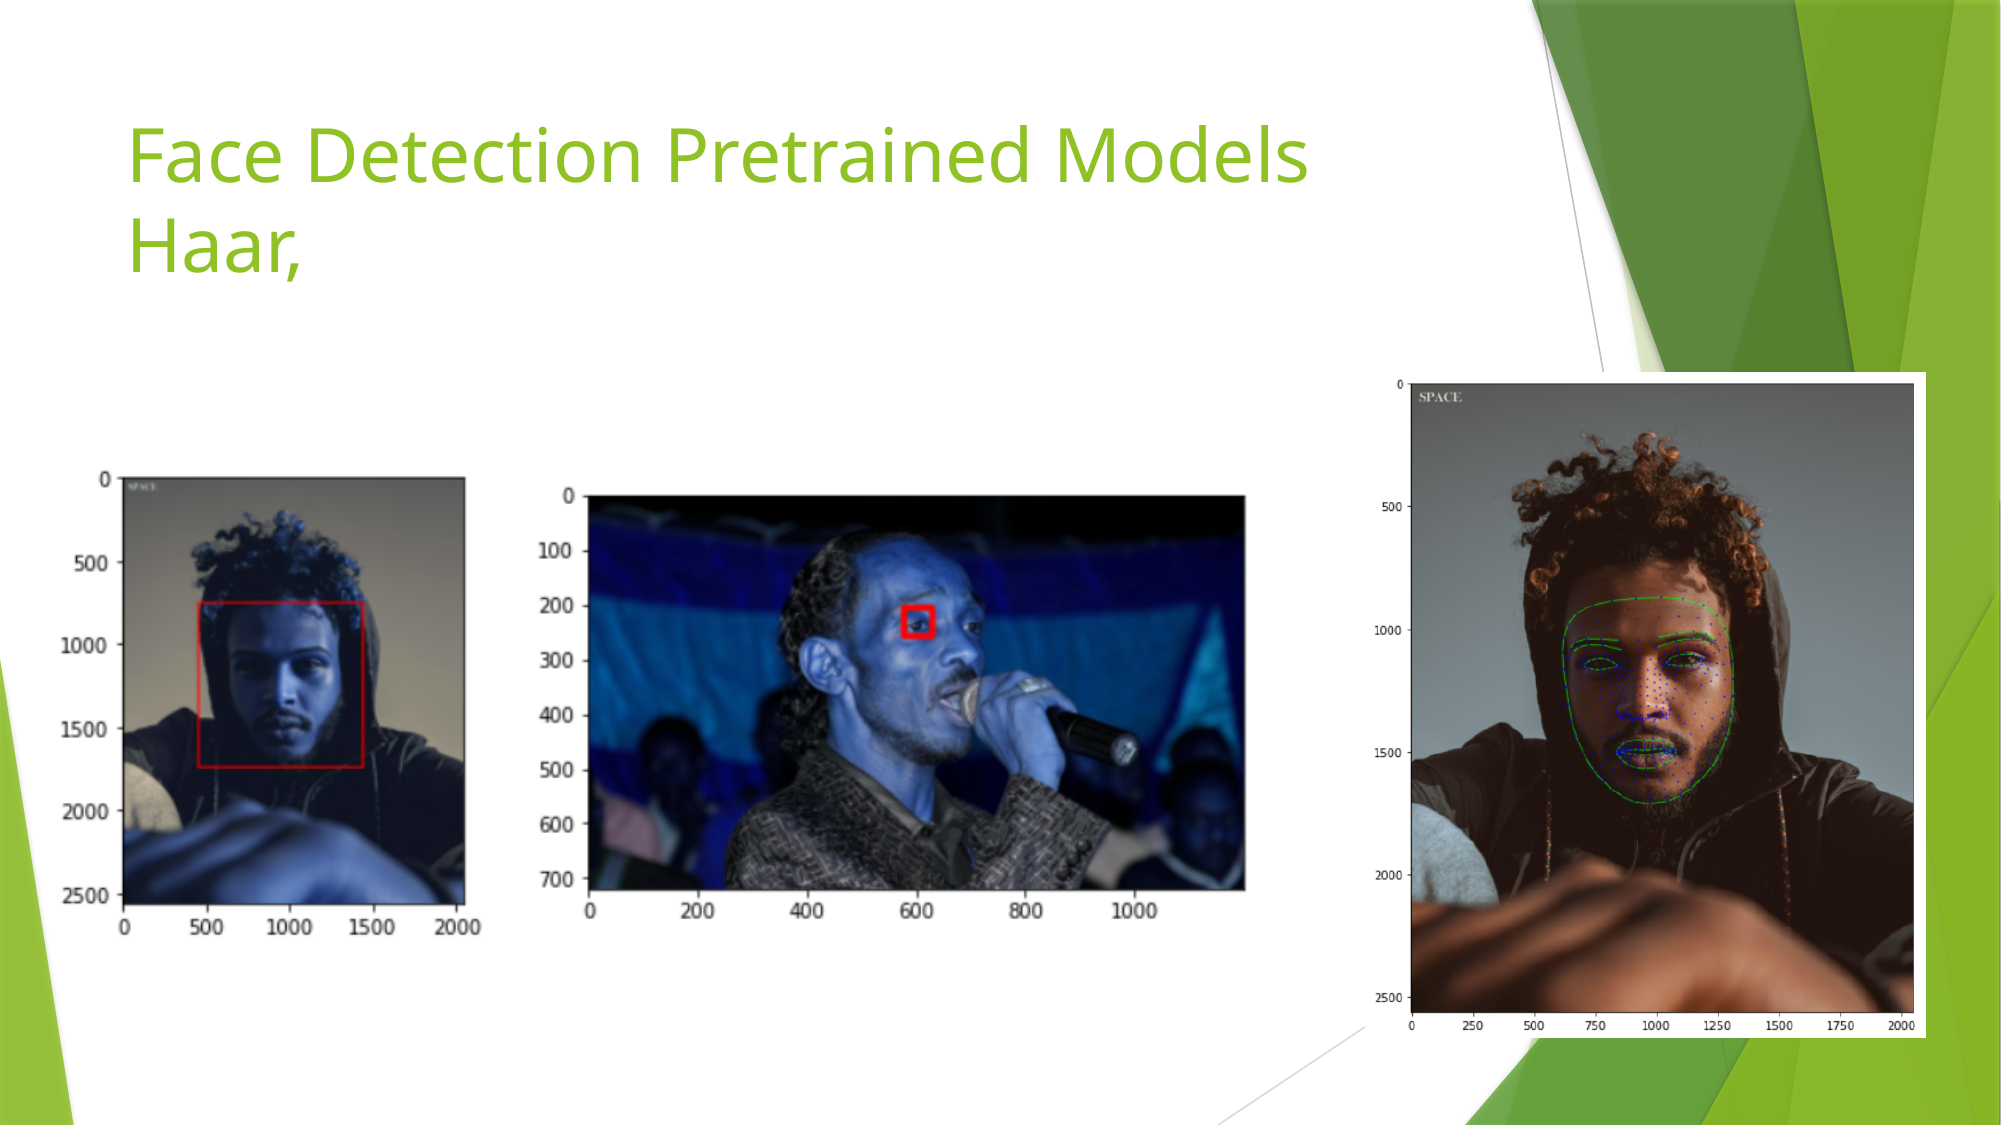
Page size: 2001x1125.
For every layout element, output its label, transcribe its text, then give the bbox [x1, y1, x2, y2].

picture [1364, 372, 1926, 1038]
title Face Detection Pretrained Models Haar, [111, 99, 1522, 317]
picture [50, 460, 1271, 950]
